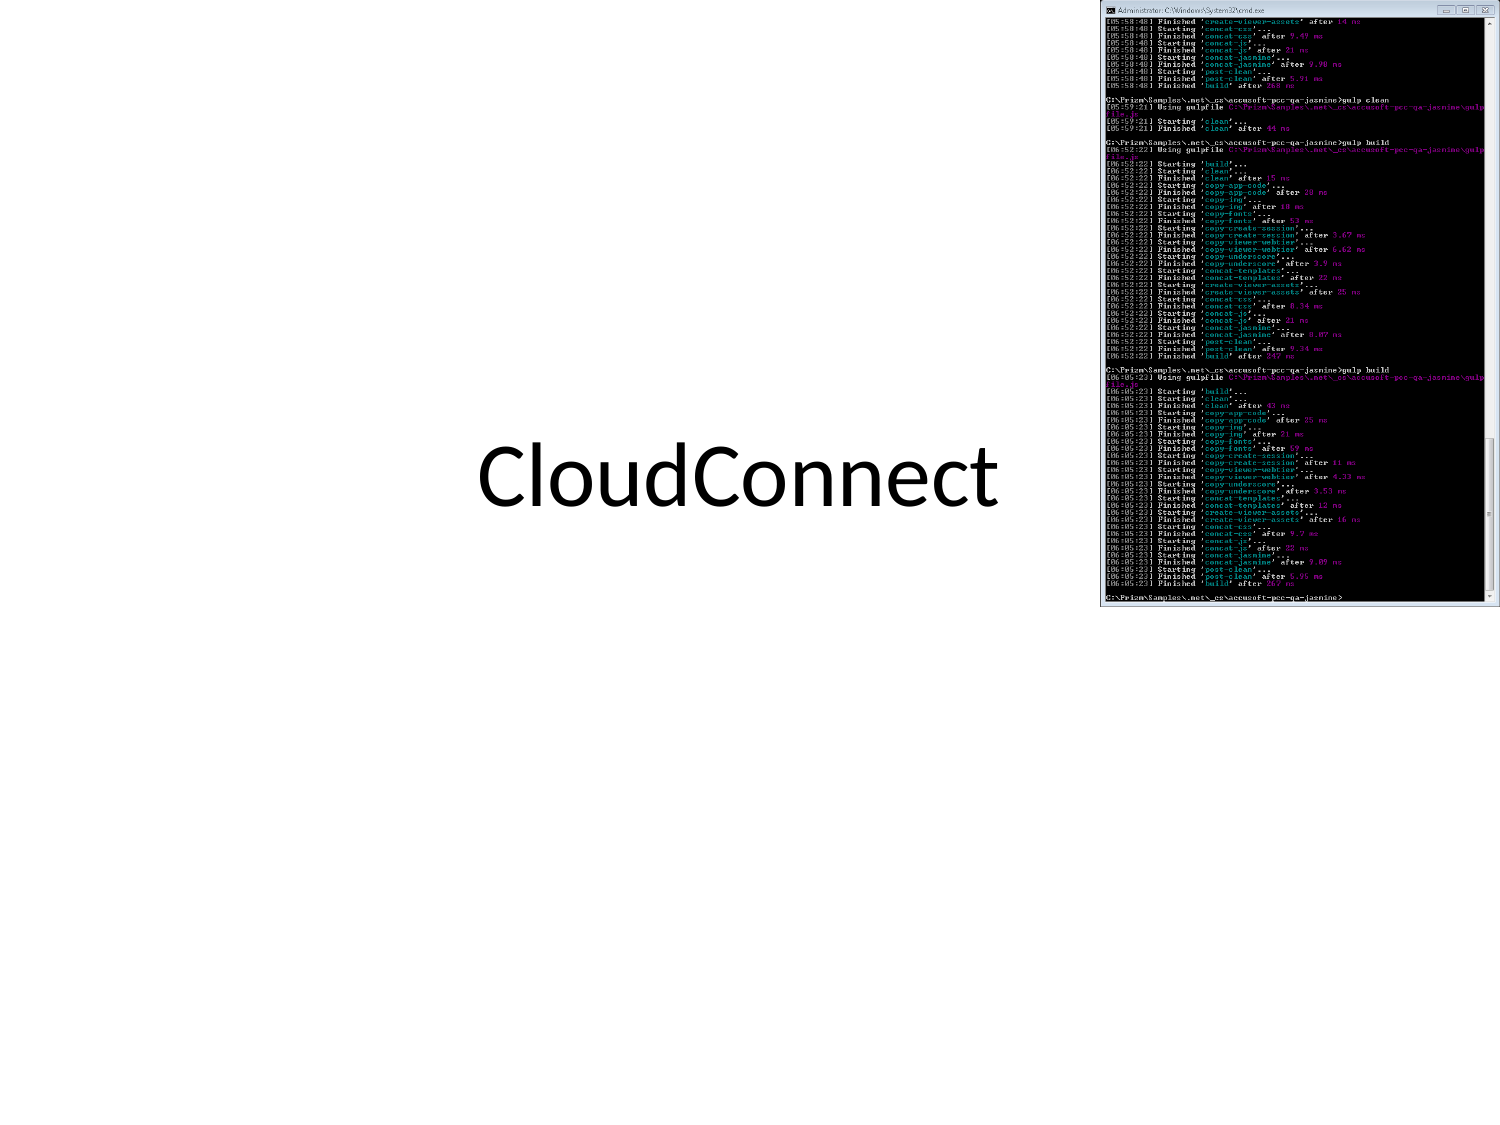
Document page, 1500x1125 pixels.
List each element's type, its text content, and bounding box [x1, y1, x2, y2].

picture [1099, 0, 1500, 607]
title CloudConnect [112, 349, 1094, 591]
